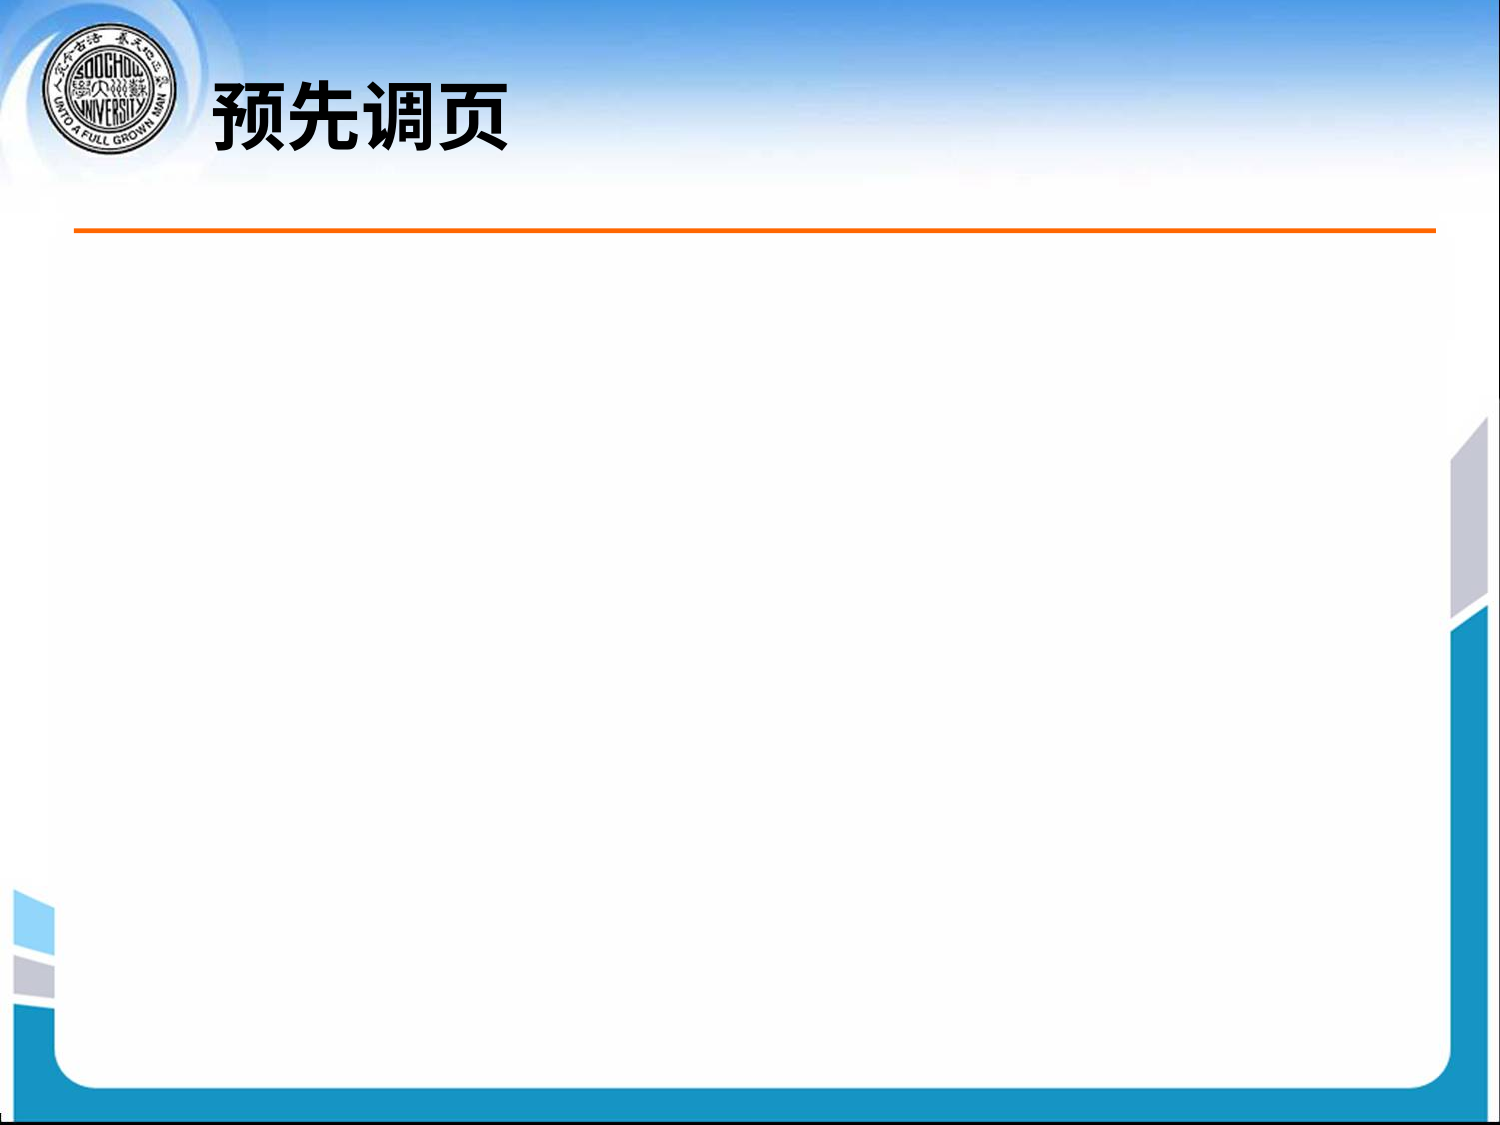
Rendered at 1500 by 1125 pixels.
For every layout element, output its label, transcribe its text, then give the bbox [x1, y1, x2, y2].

title 预先调页 [195, 61, 1311, 191]
picture [0, 0, 1500, 1125]
